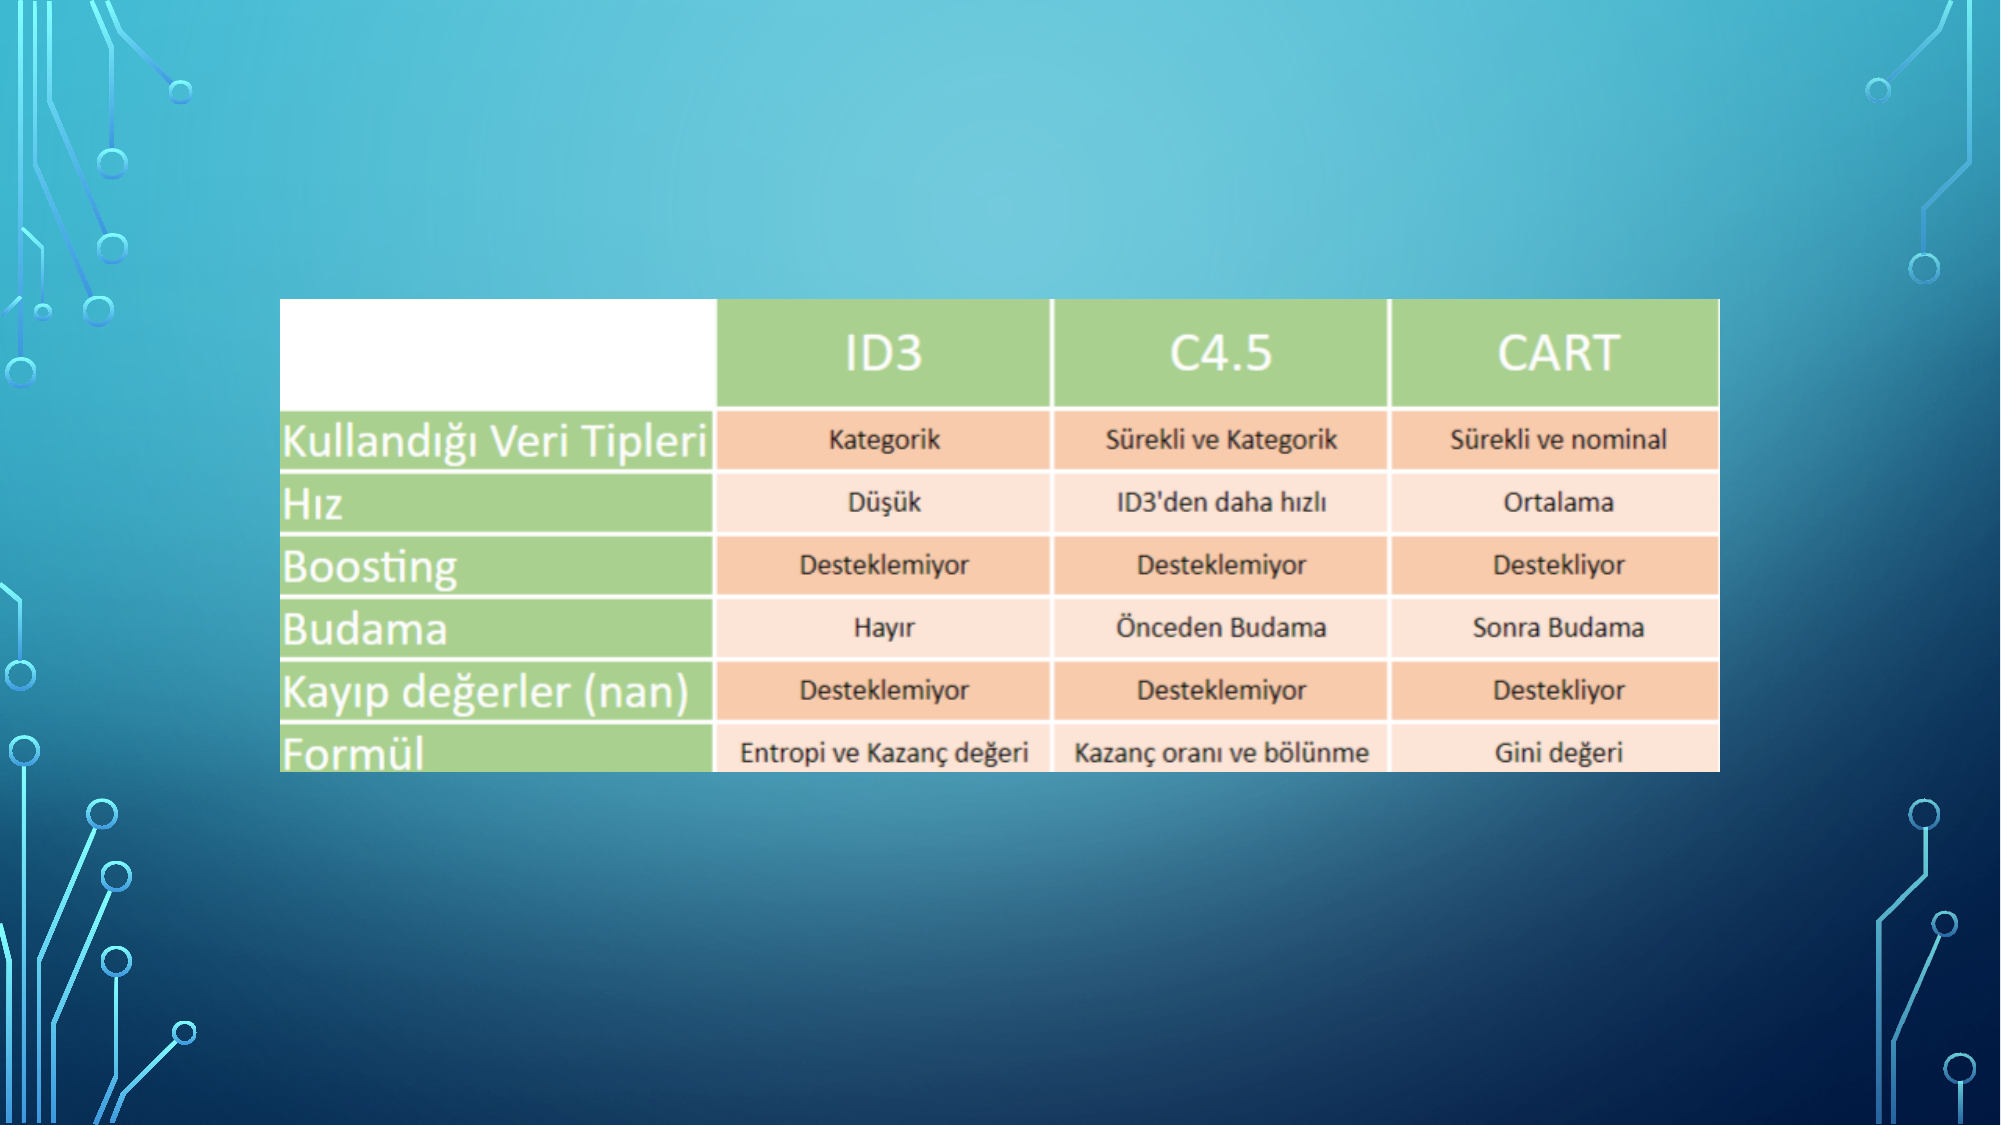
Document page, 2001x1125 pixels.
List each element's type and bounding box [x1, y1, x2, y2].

list [279, 298, 1720, 772]
